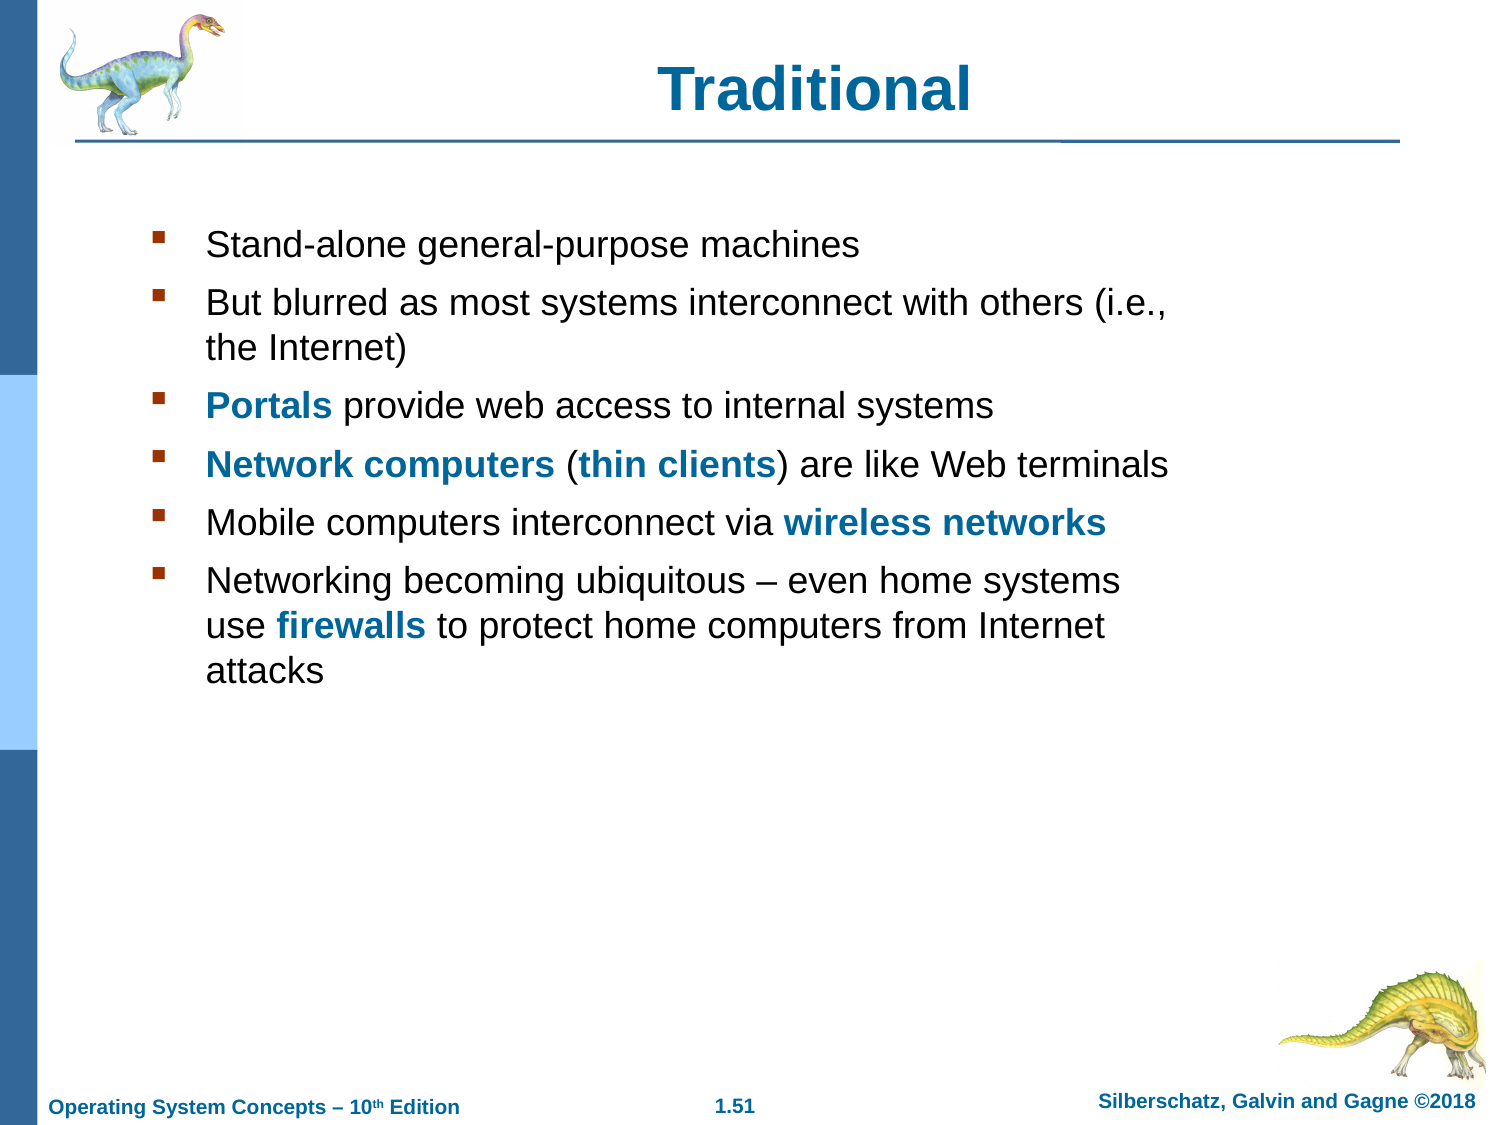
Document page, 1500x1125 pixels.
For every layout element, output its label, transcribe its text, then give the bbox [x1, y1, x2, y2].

picture [1275, 959, 1486, 1090]
list Stand-alone general-purpose machines But blurred as most systems interconnect with others (i.e., the Internet) Portals provide web access to internal systems Network computers (thin clients) are like Web terminals Mobile computers interconnect via wireless networks Networking becoming ubiquitous – even home systems use firewalls to protect home computers from Internet attacks [134, 212, 1202, 893]
picture [46, 0, 243, 149]
title Traditional [157, 28, 1473, 131]
